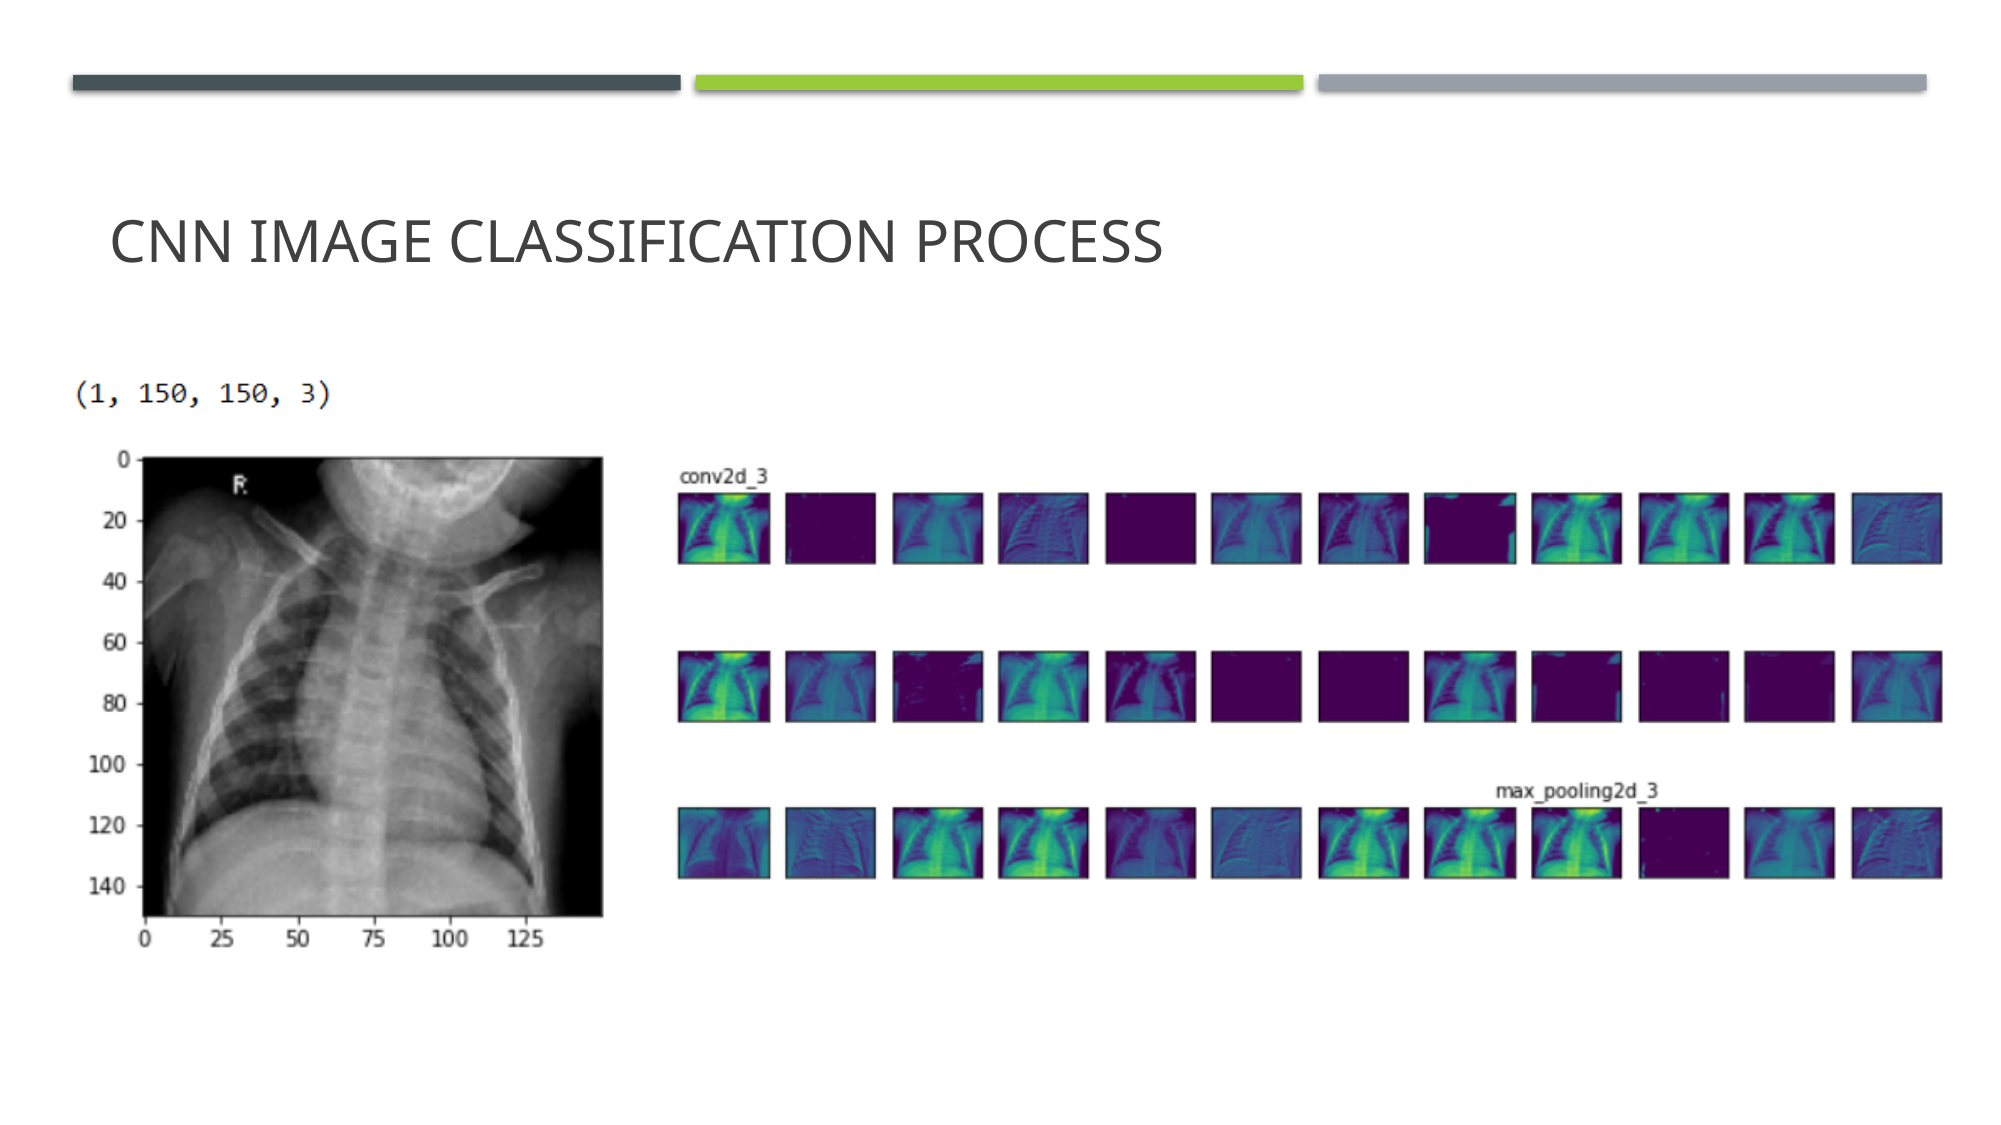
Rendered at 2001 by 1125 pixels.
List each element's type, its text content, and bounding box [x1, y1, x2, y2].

title CNN Image Classification Process [94, 119, 1904, 282]
picture [60, 363, 1980, 972]
